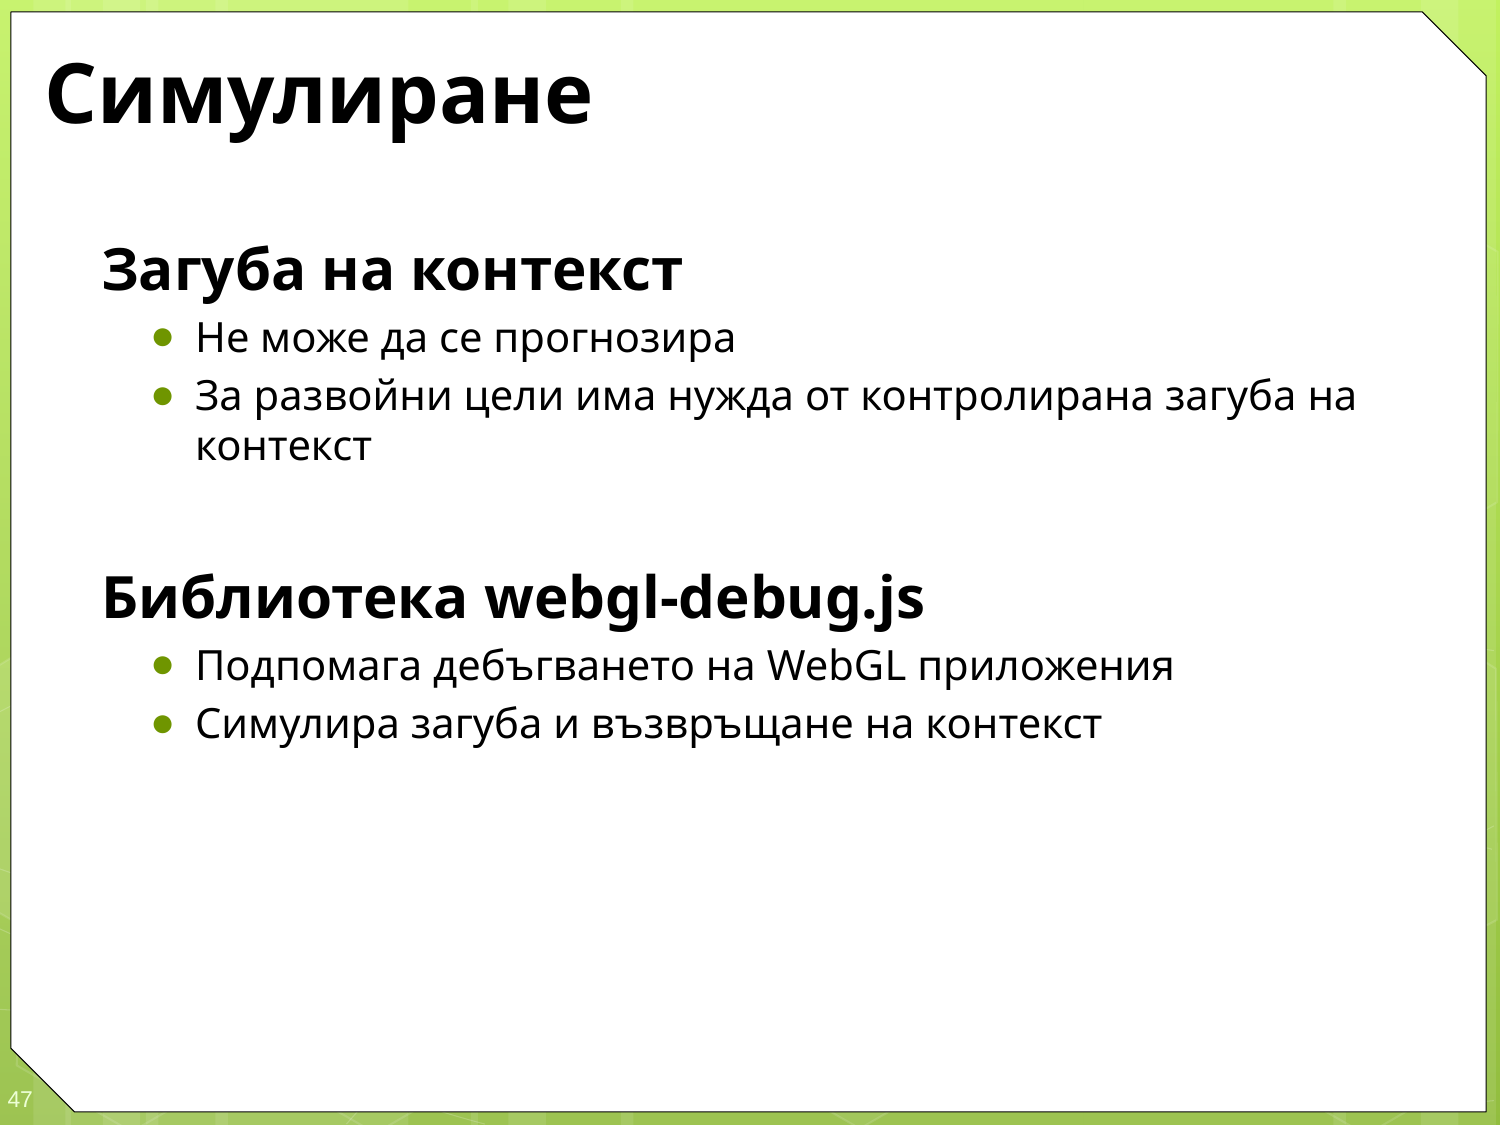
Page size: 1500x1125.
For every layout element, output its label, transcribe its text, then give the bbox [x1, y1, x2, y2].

list Загуба на контекст Не може да се прогнозира За развойни цели има нужда от контролирана загуба на контекст Библиотека webgl-debug.js Подпомага дебъгването на WebGL приложения Симулира загуба и възвръщане на контекст [75, 224, 1488, 1113]
title Симулиране [29, 37, 1450, 144]
